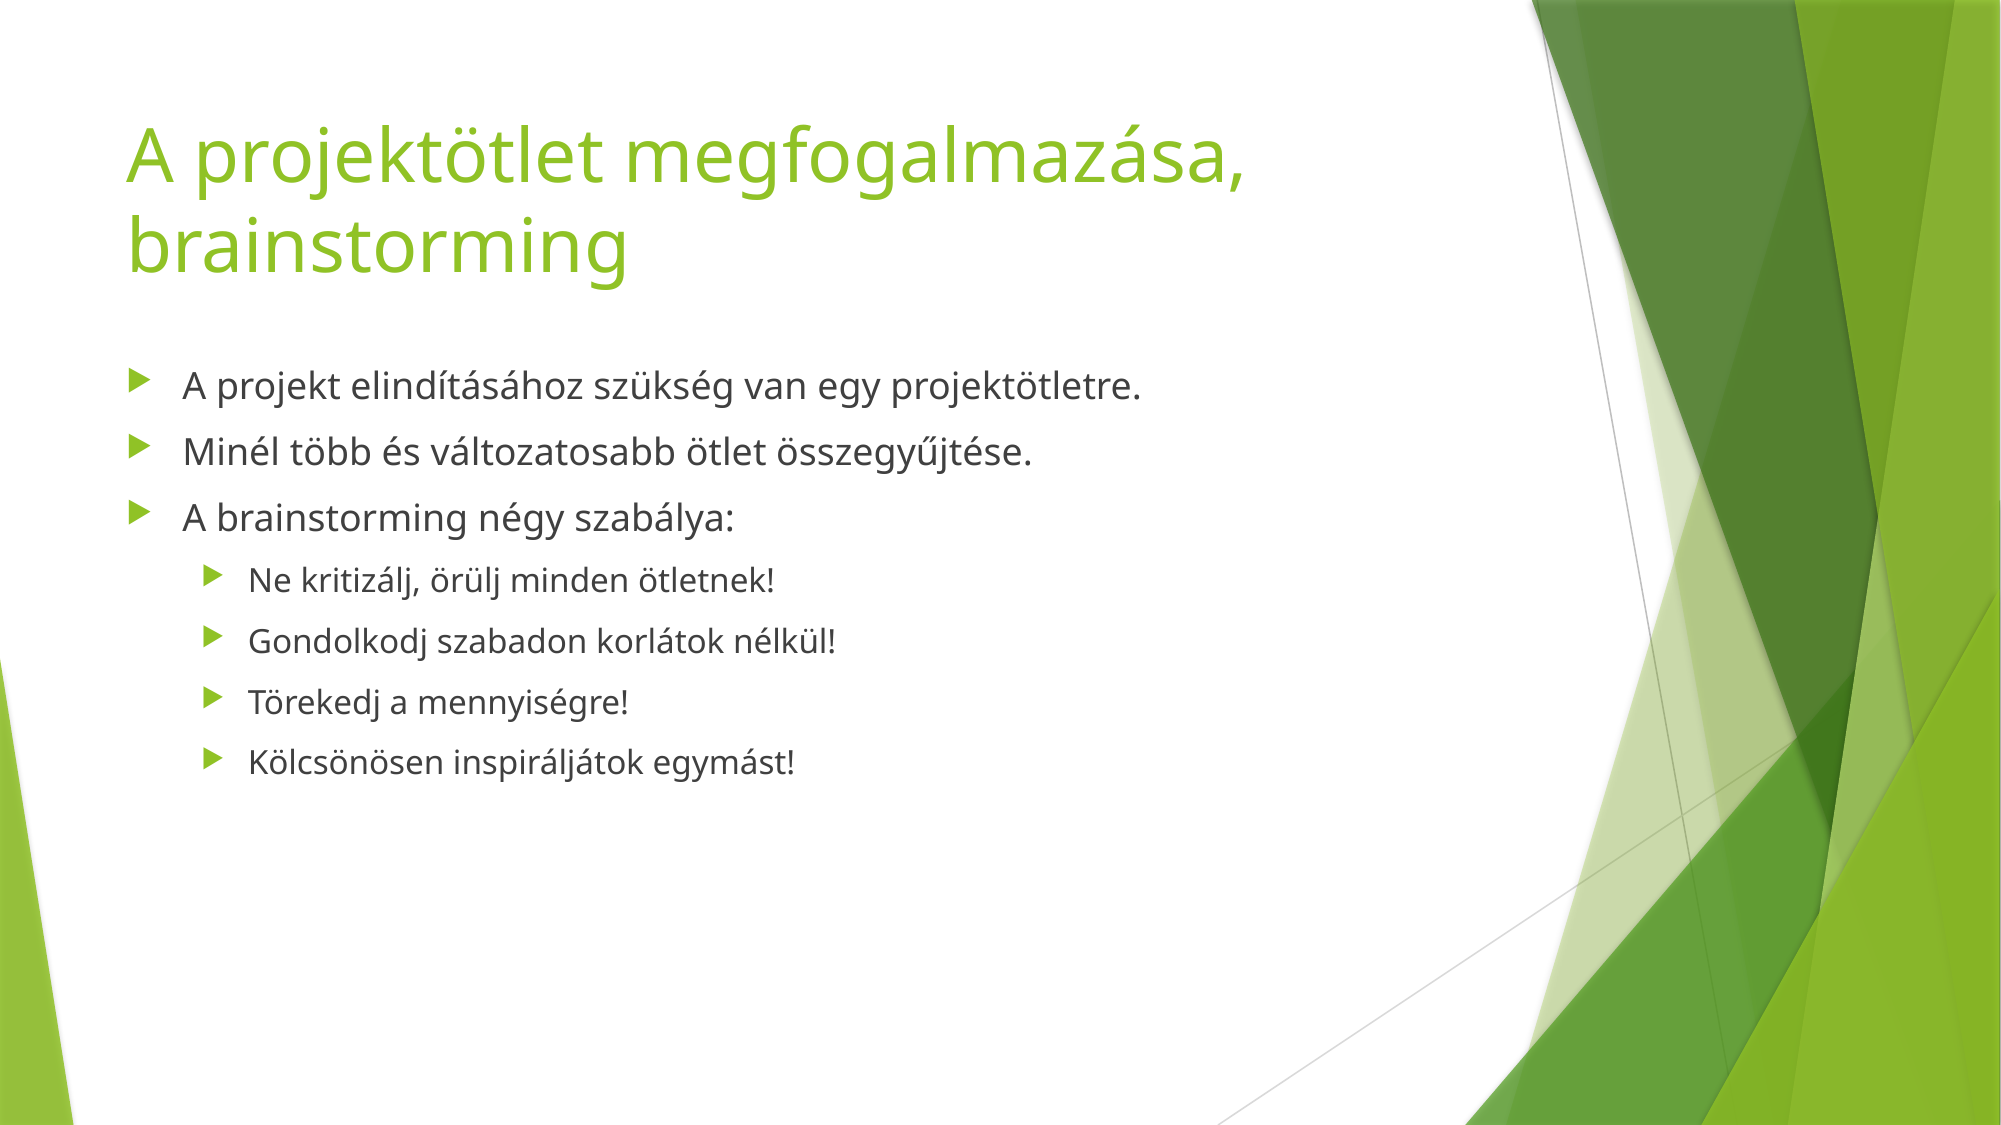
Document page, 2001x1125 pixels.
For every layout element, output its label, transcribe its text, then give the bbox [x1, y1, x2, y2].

list A projekt elindításához szükség van egy projektötletre. Minél több és változatosabb ötlet összegyűjtése. A brainstorming négy szabálya: Ne kritizálj, örülj minden ötletnek! Gondolkodj szabadon korlátok nélkül! Törekedj a mennyiségre! Kölcsönösen inspiráljátok egymást! [111, 354, 1522, 992]
title A projektötlet megfogalmazása, brainstorming [111, 99, 1522, 317]
